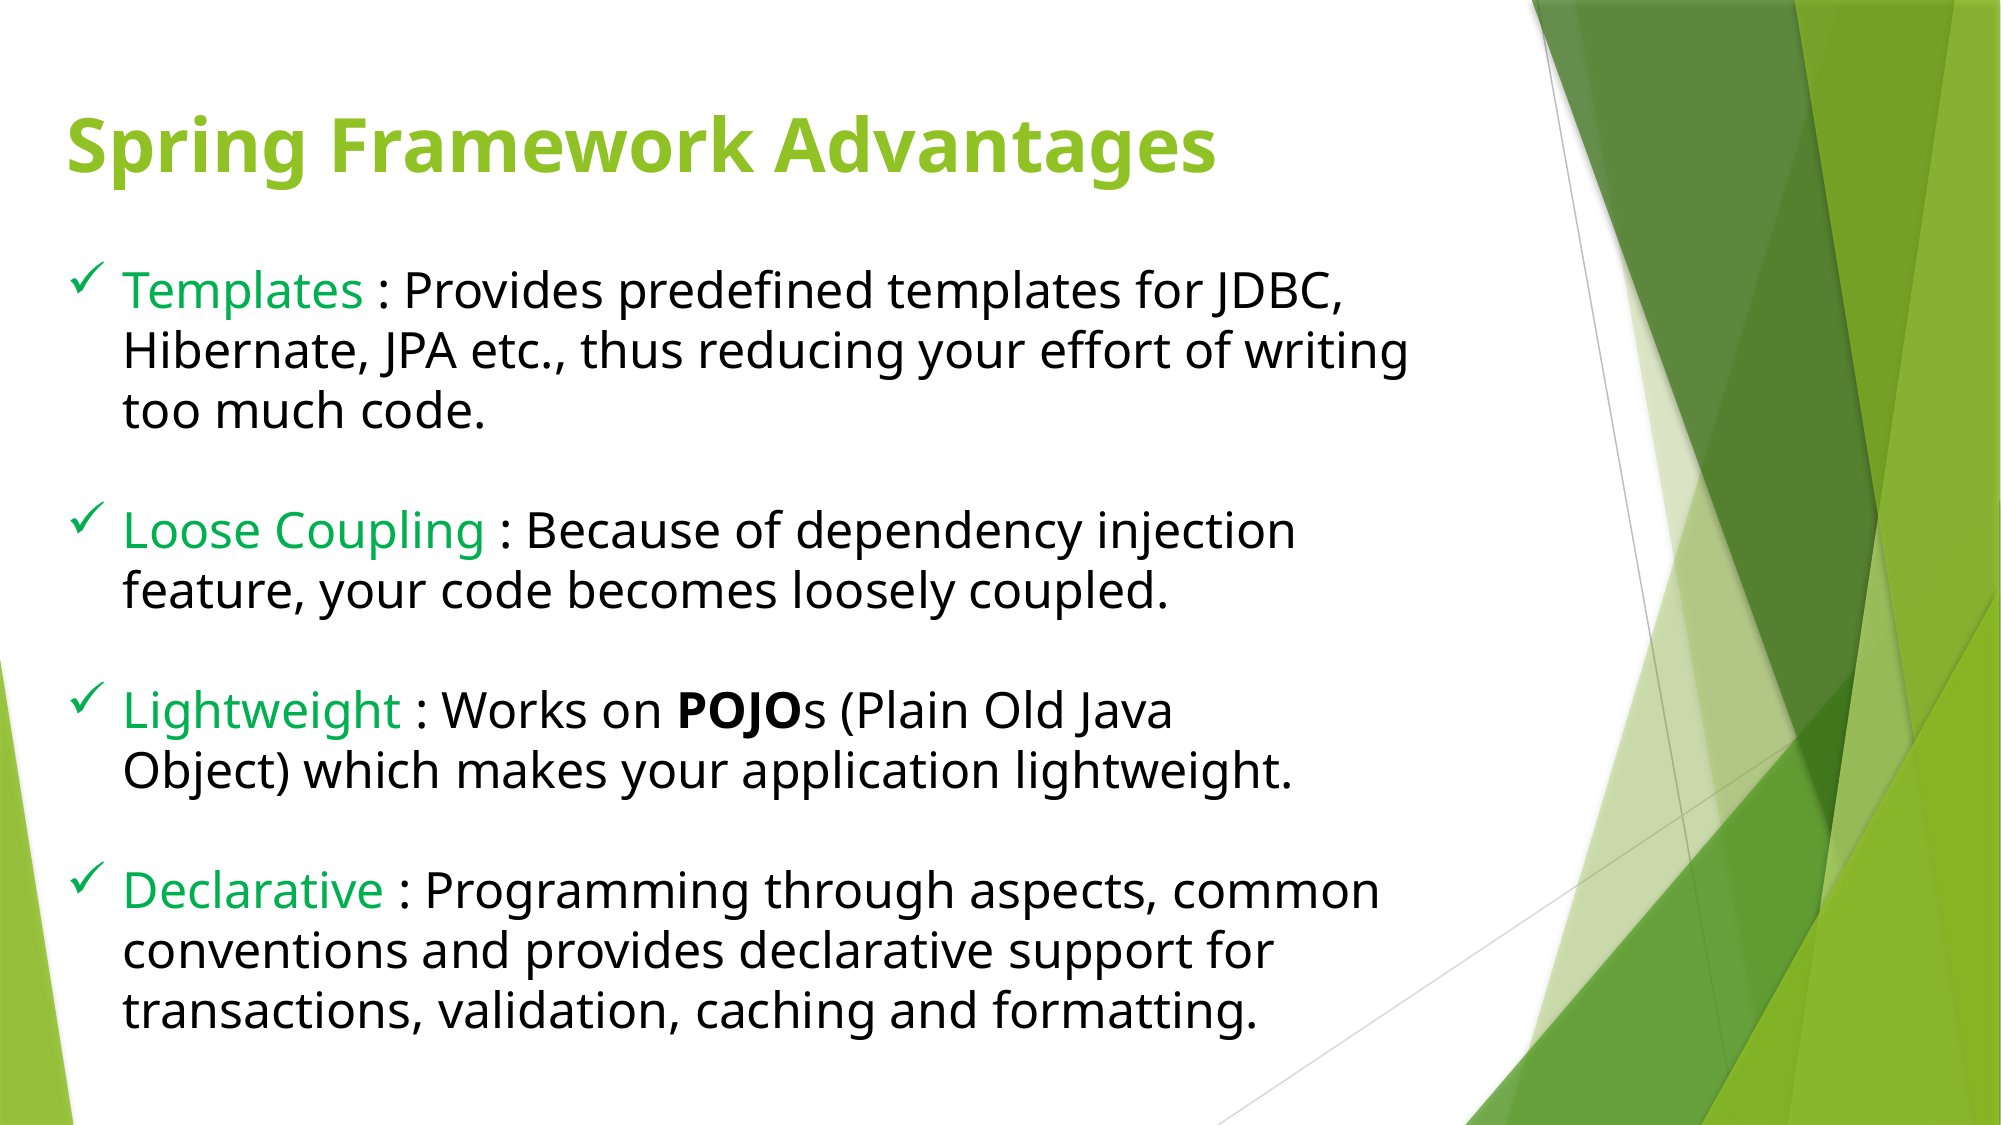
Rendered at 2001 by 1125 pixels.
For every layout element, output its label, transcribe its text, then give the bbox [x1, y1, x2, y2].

text_box Templates : Provides predefined templates for JDBC, Hibernate, JPA etc., thus reducing your effort of writing too much code. Loose Coupling : Because of dependency injection feature, your code becomes loosely coupled. Lightweight : Works on POJOs (Plain Old Java Object) which makes your application lightweight. Declarative : Programming through aspects, common conventions and provides declarative support for transactions, validation, caching and formatting. [51, 251, 1508, 1106]
title Spring Framework Advantages [51, 34, 1463, 251]
